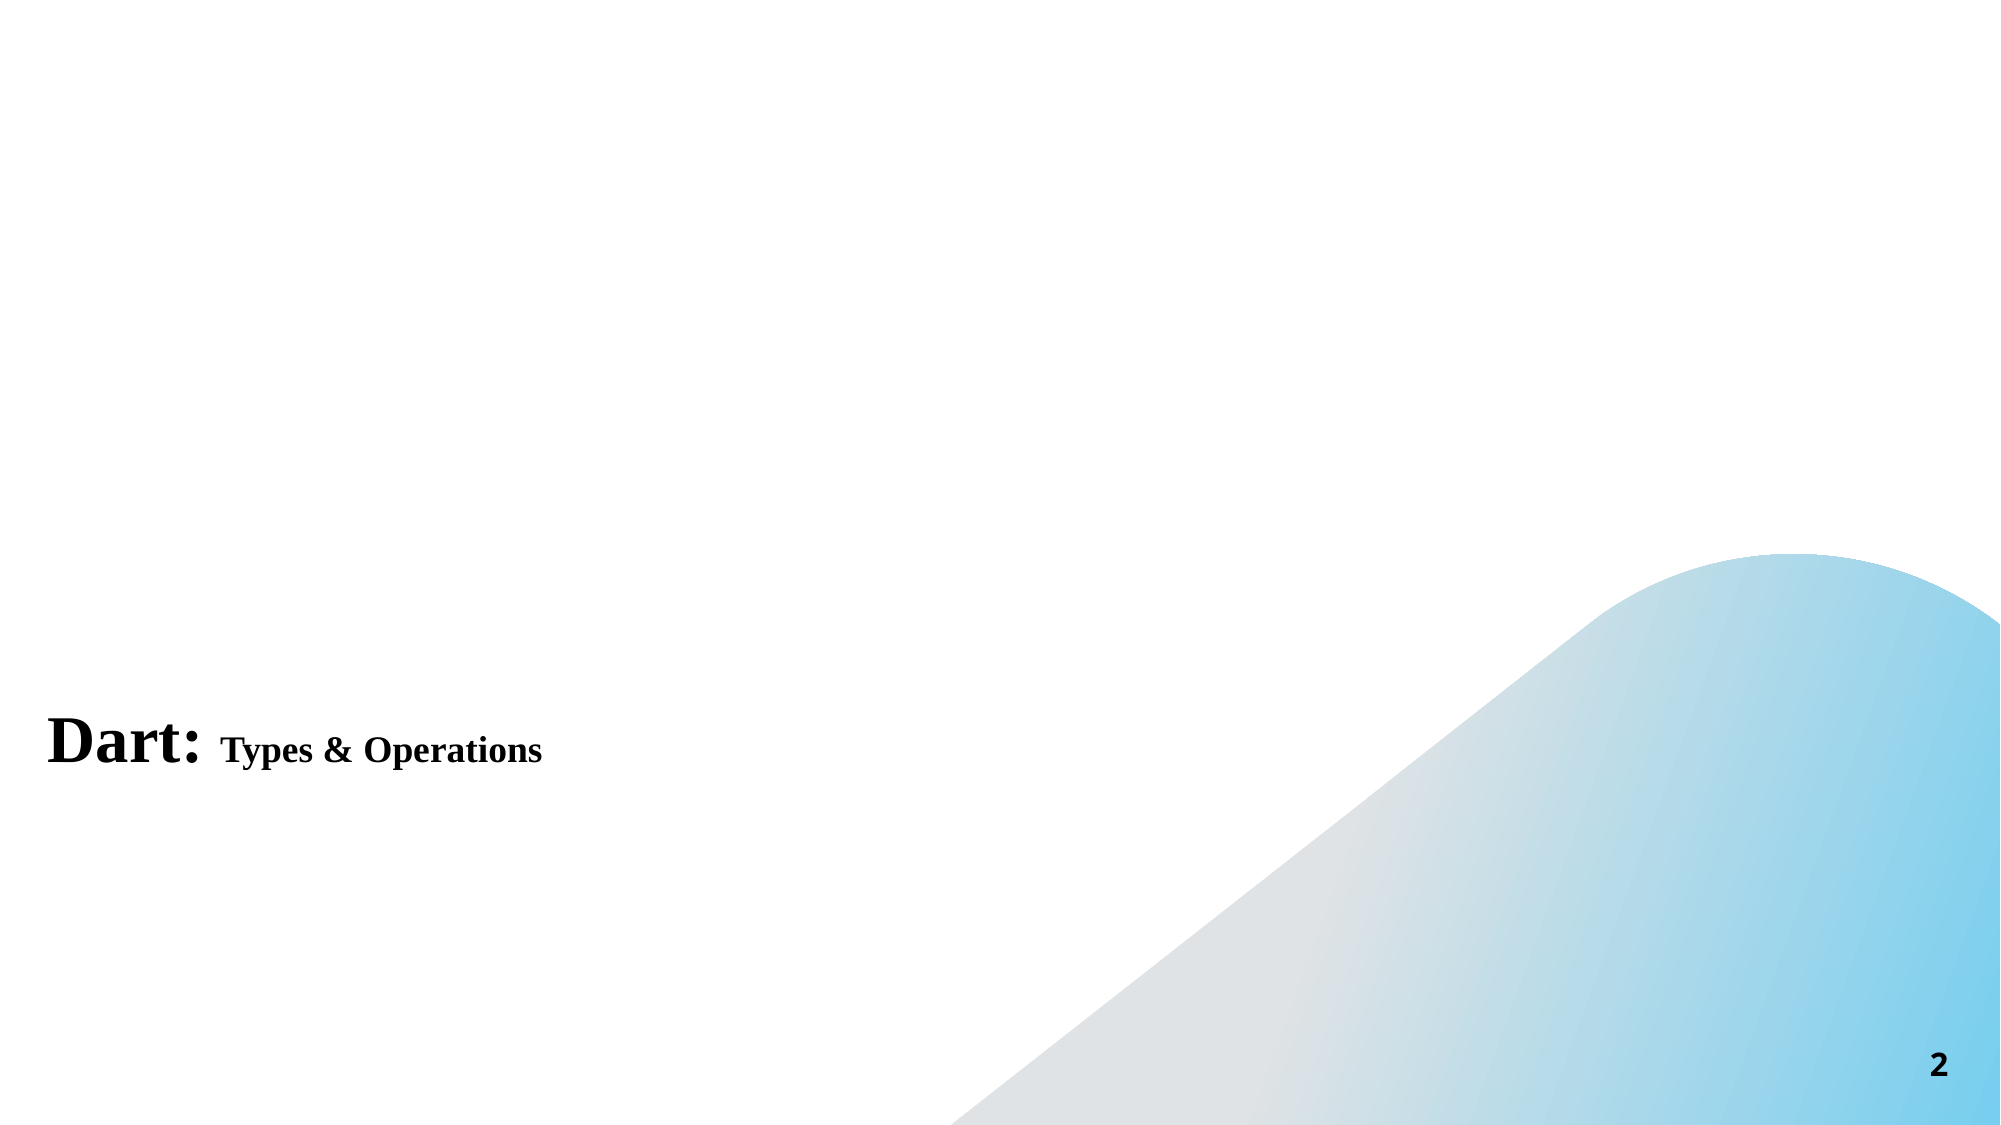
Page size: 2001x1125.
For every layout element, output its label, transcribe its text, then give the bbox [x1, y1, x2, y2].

slide_number 2 [1862, 1036, 1964, 1097]
title Dart: Types & Operations [32, 511, 1231, 919]
